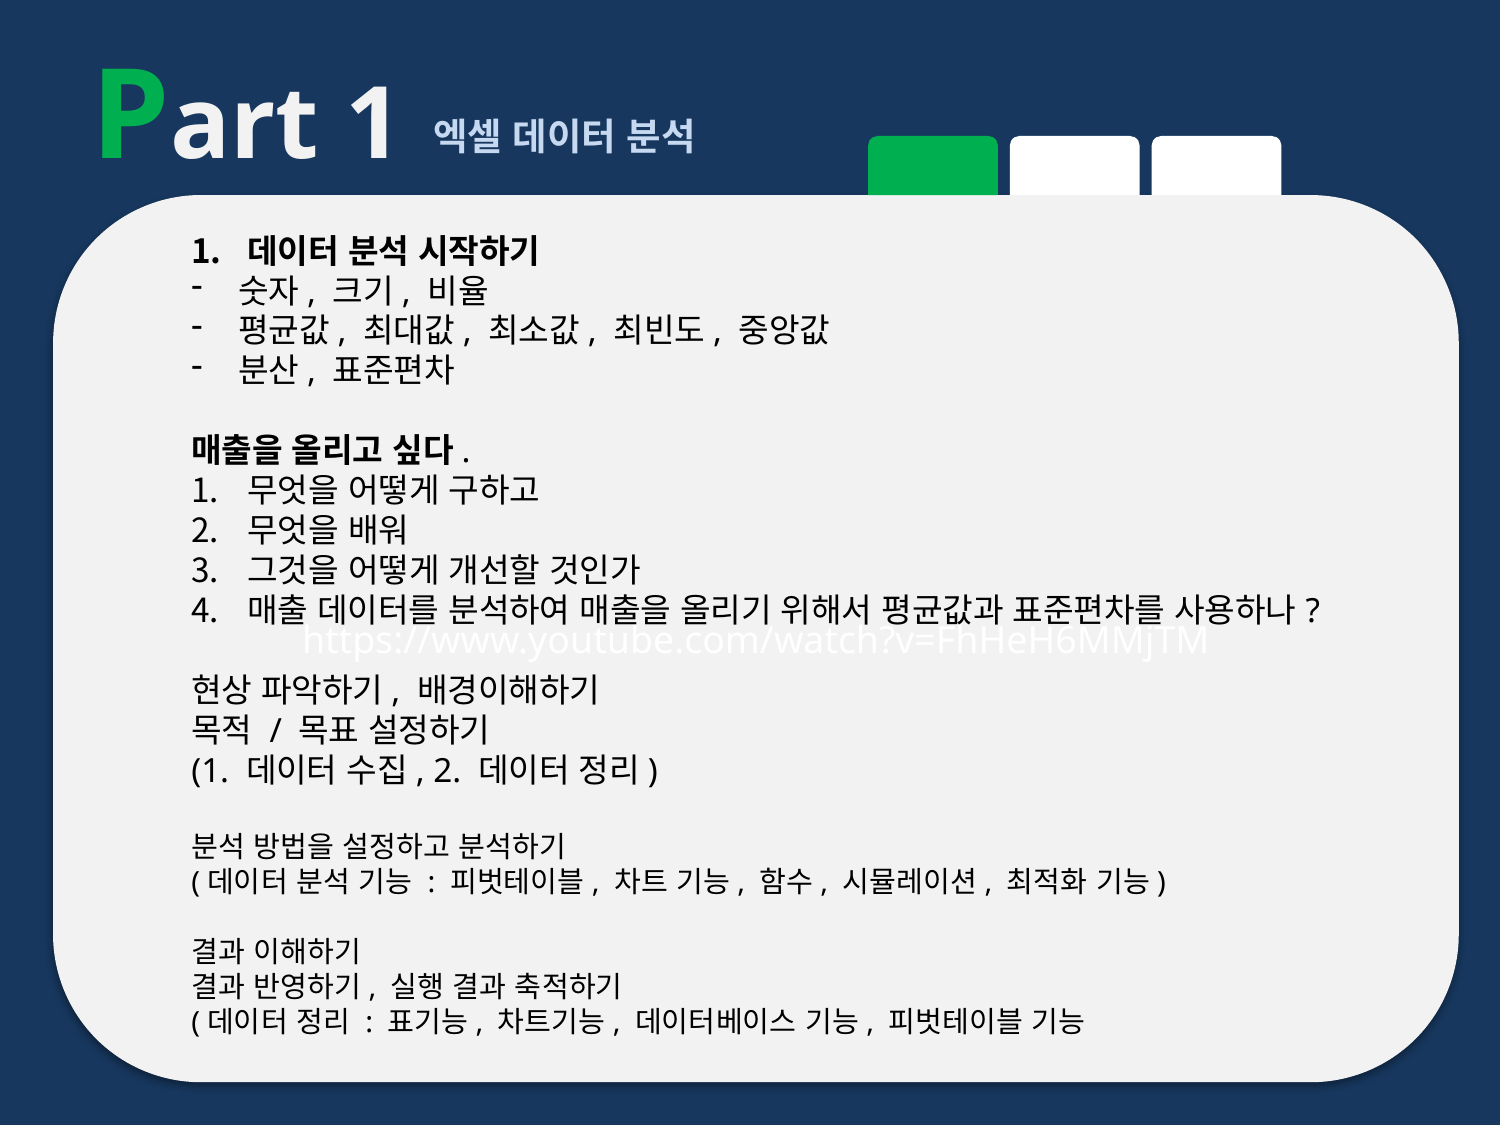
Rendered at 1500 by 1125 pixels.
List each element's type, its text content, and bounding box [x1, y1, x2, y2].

text_box [1007, 133, 1142, 198]
text_box [1149, 133, 1284, 198]
text_box https://www.youtube.com/watch?v=FhHeH6MMjTM [50, 192, 1461, 1085]
text_box 엑셀 데이터 분석 [418, 105, 1033, 166]
text_box 데이터 분석 시작하기 숫자, 크기, 비율 평균값, 최대값, 최소값, 최빈도, 중앙값 분산, 표준편차 매출을 올리고 싶다. 무엇을 어떻게 구하고 무엇을 배워 그것을 어떻게 개선할 것인가 매출 데이터를 분석하여 매출을 올리기 위해서 평균값과 표준편차를 사용하나? 현상 파악하기, 배경이해하기 목적 / 목표 설정하기 (1. 데이터 수집, 2. 데이터 정리) 분석 방법을 설정하고 분석하기 (데이터 분석 기능 : 피벗테이블, 차트 기능, 함수, 시뮬레이션, 최적화 기능) 결과 이해하기 결과 반영하기, 실행 결과 축적하기 (데이터 정리 : 표기능, 차트기능, 데이터베이스 기능, 피벗테이블 기능 [176, 222, 1336, 1081]
text_box Part 1 [76, 26, 550, 192]
text_box [865, 133, 1001, 198]
